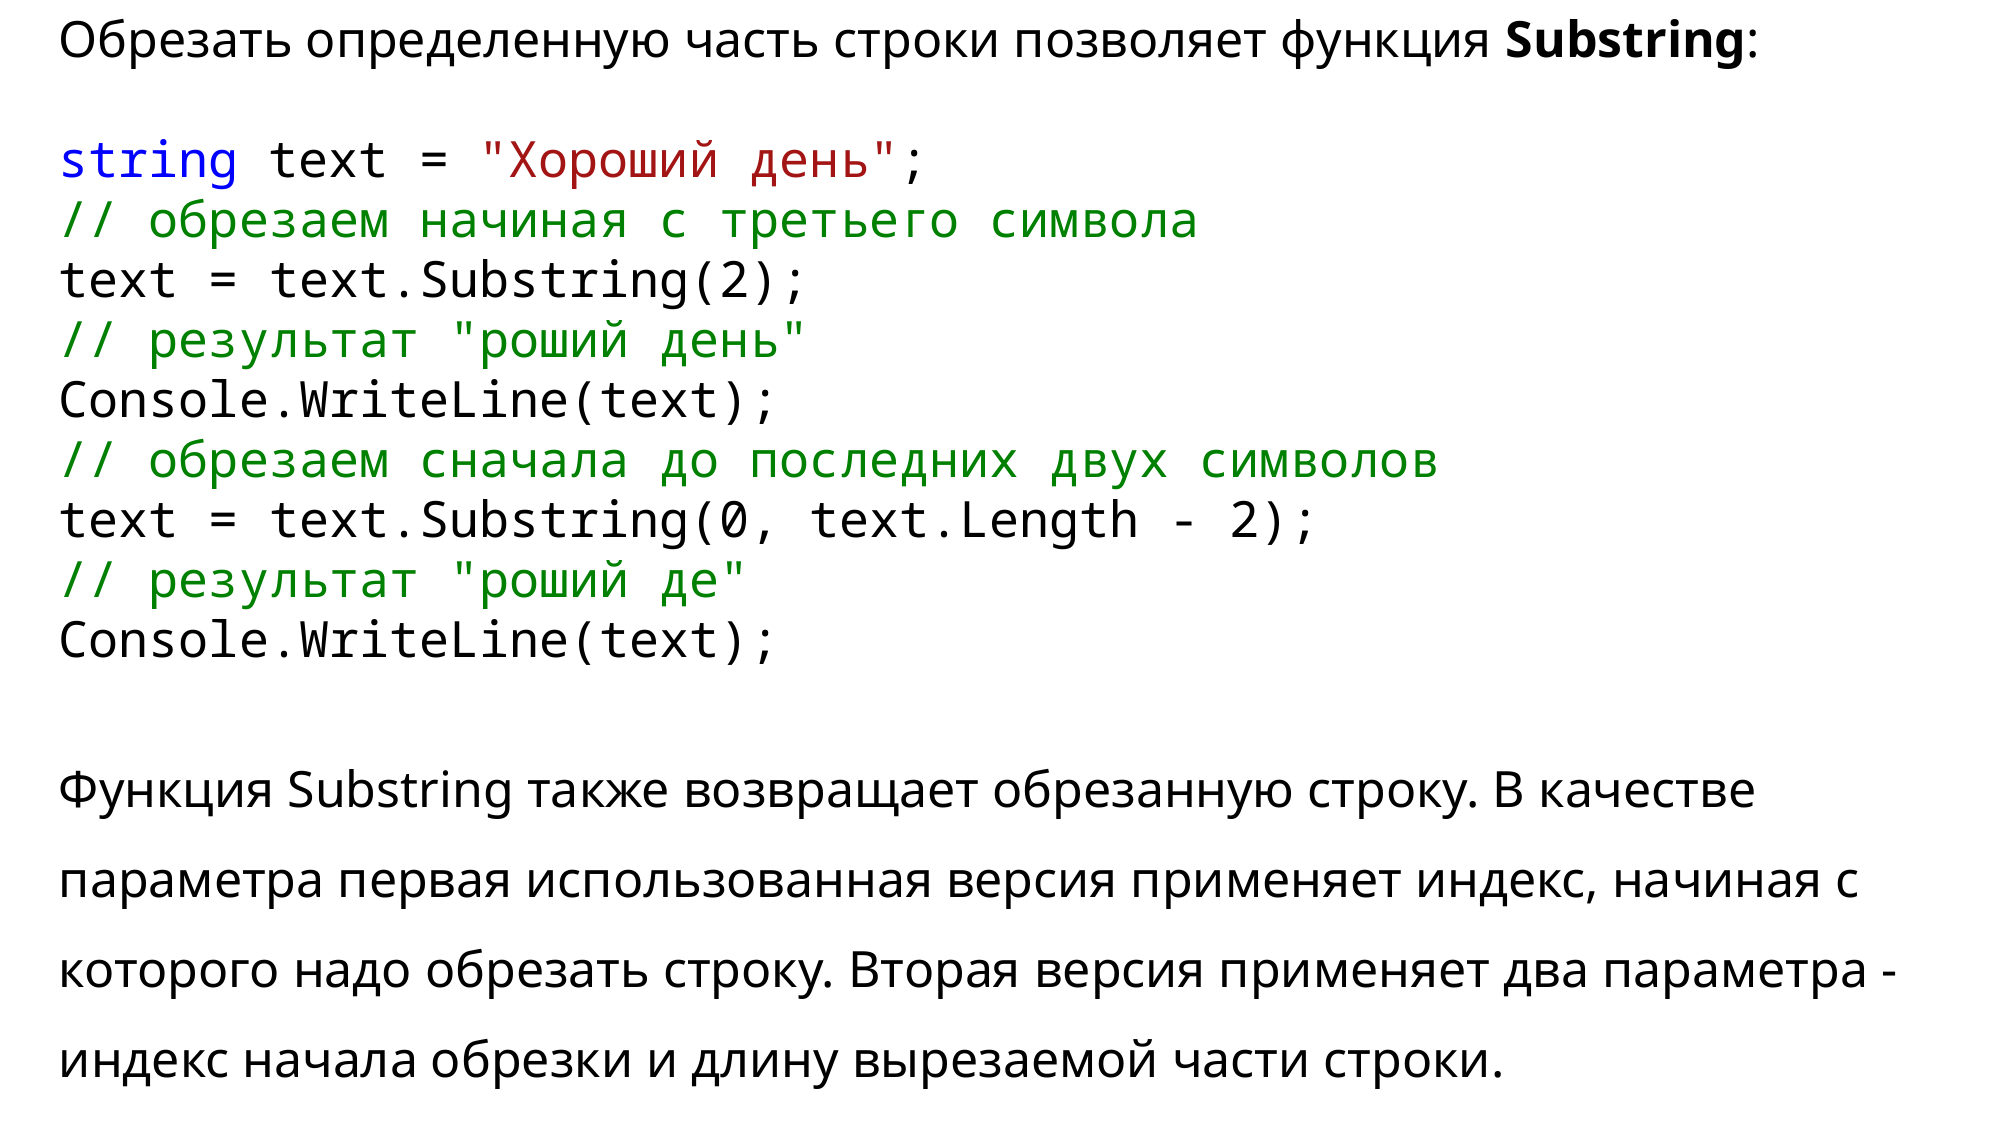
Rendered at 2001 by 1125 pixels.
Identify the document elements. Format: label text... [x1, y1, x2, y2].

text_box Обрезать определенную часть строки позволяет функция Substring: string text = "Хороший день"; // обрезаем начиная с третьего символа text = text.Substring(2); // результат "роший день" Console.WriteLine(text); // обрезаем сначала до последних двух символов text = text.Substring(0, text.Length - 2); // результат "роший де" Console.WriteLine(text); Функция Substring также возвращает обрезанную строку. В качестве параметра первая использованная версия применяет индекс, начиная с которого надо обрезать строку. Вторая версия применяет два параметра - индекс начала обрезки и длину вырезаемой части строки. [0, 0, 2000, 1095]
